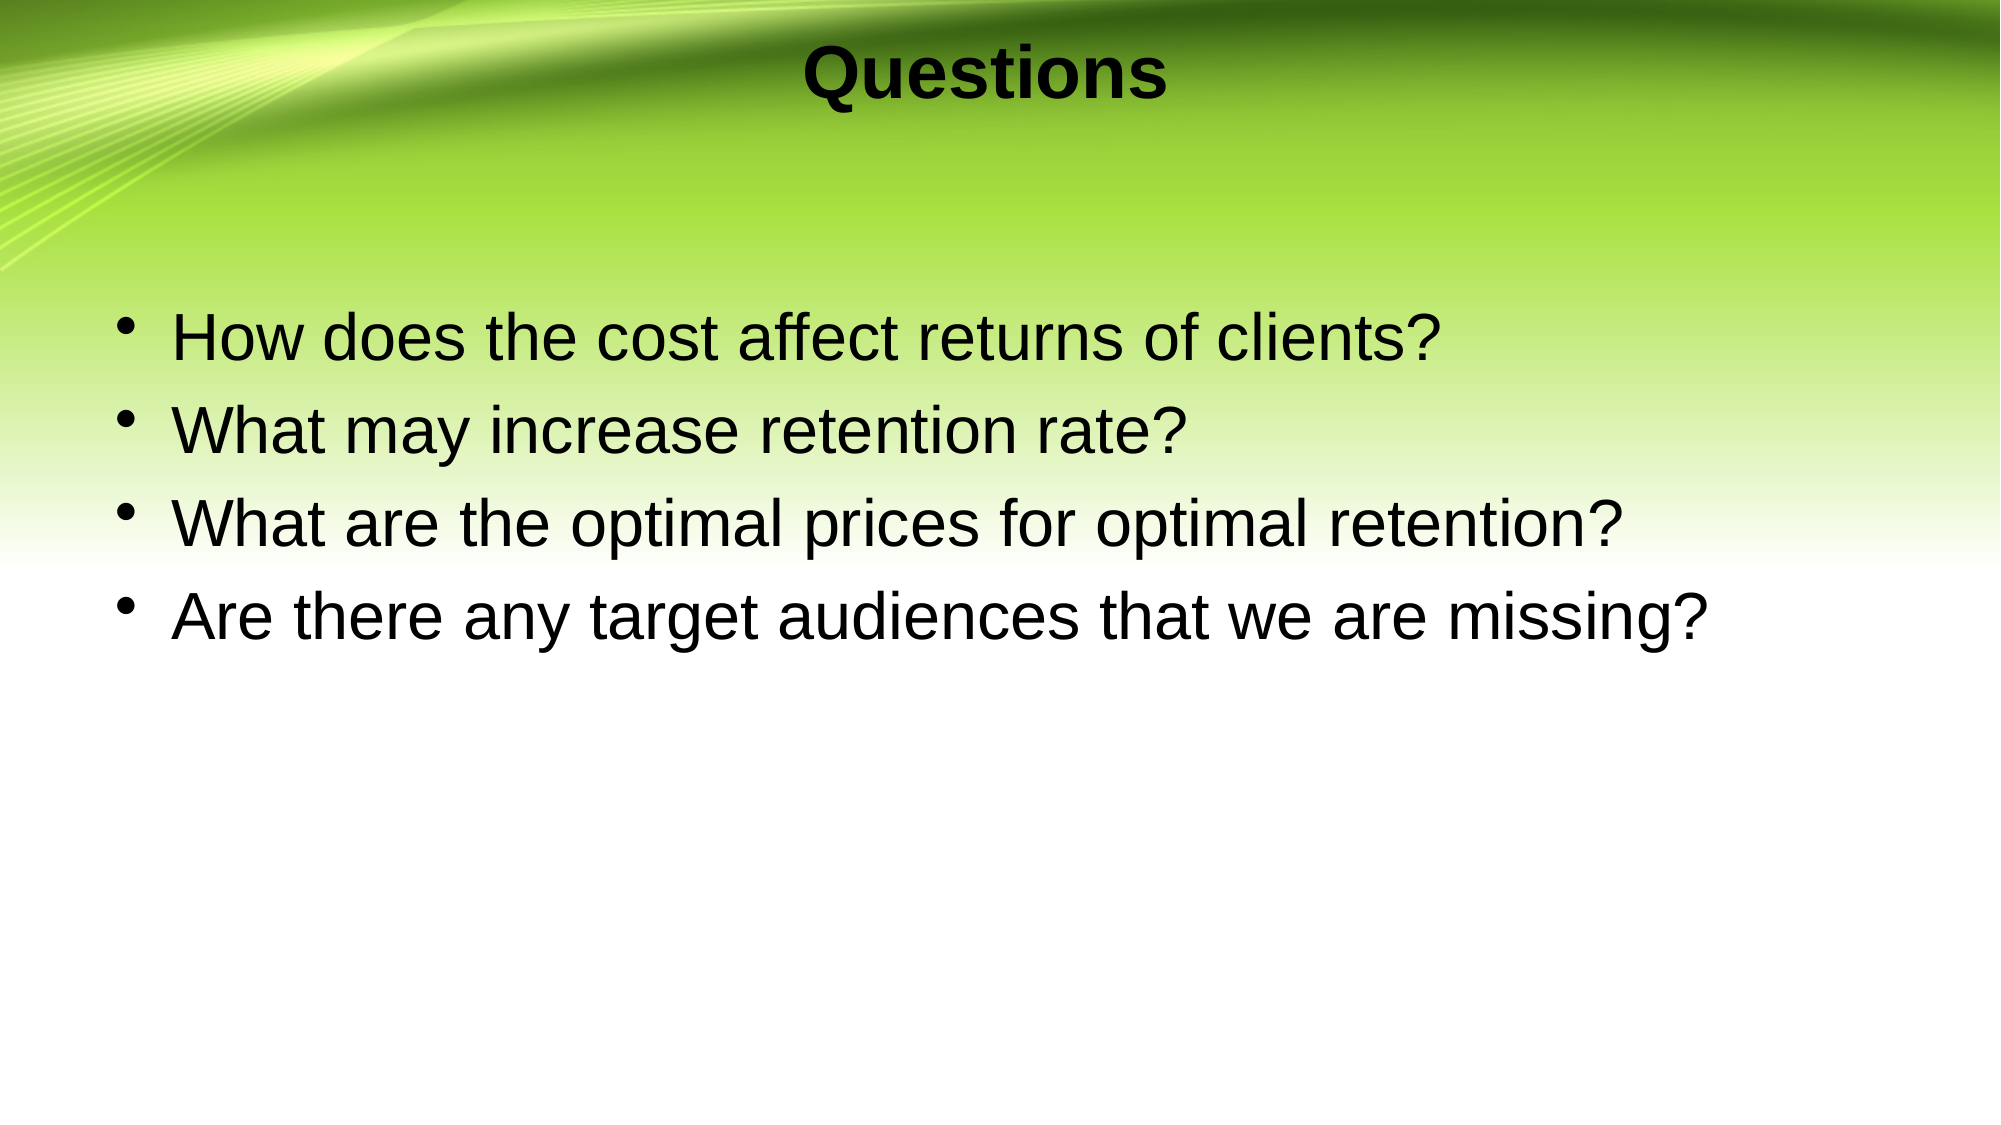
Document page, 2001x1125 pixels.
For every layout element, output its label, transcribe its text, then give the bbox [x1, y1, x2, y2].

title Questions [85, 49, 1887, 177]
list How does the cost affect returns of clients? What may increase retention rate? What are the optimal prices for optimal retention? Are there any target audiences that we are missing? [99, 192, 1901, 1006]
picture [0, 0, 2000, 1125]
